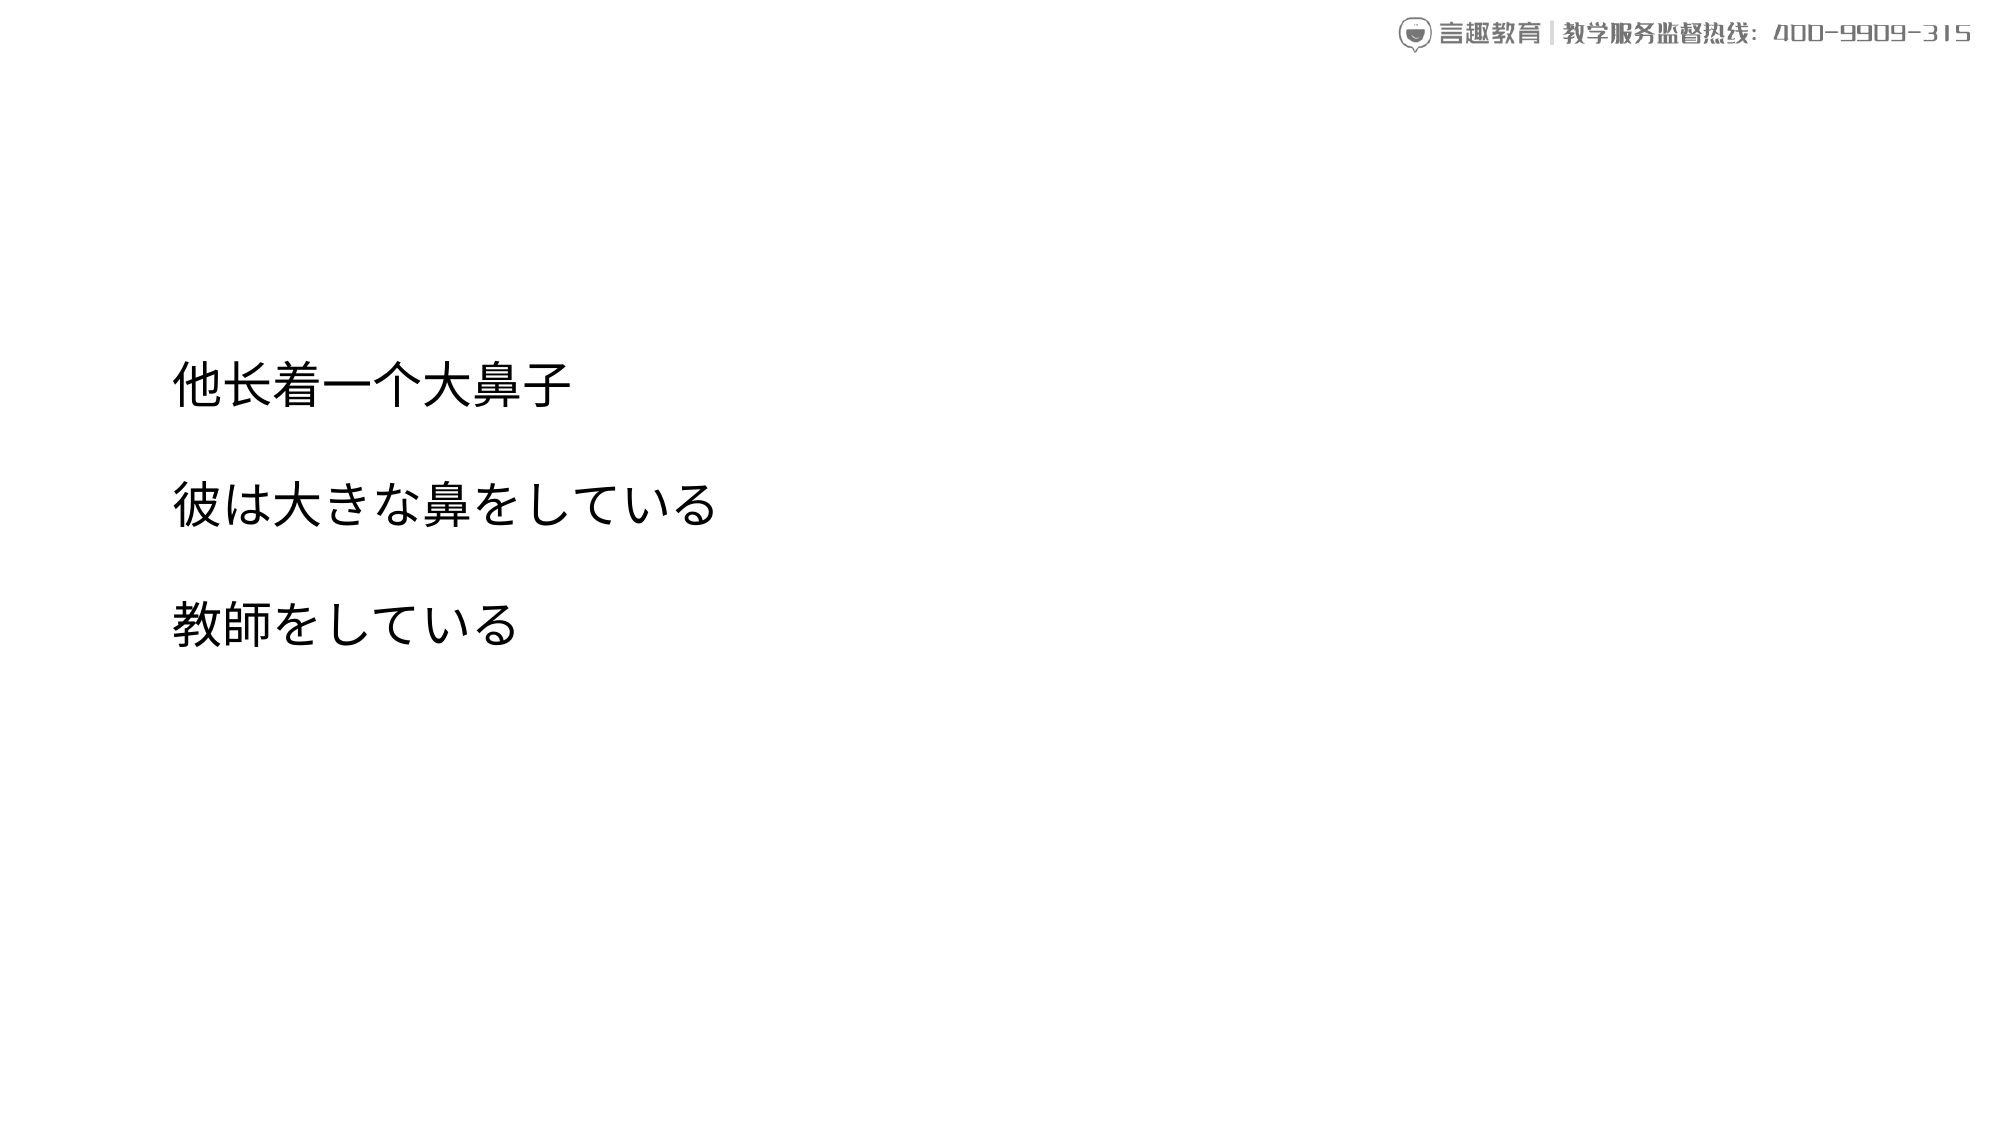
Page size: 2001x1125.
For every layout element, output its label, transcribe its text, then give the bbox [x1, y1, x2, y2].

text_box 他长着一个大鼻子 彼は大きな鼻をしている 教師をしている [157, 346, 1821, 662]
